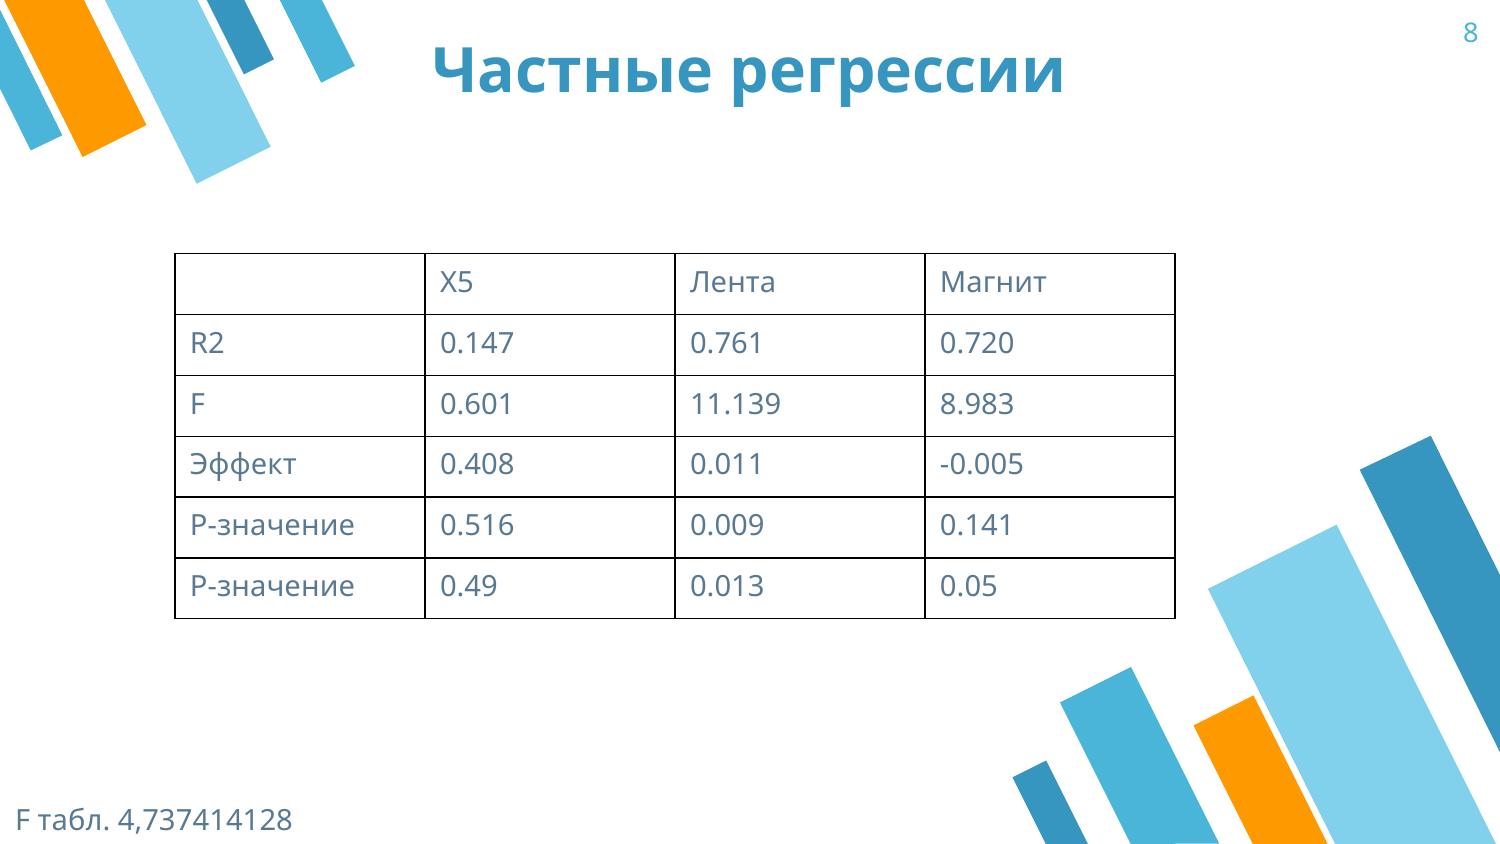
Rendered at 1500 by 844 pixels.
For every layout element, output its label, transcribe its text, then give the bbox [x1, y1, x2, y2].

table_header Магнит [926, 254, 1174, 314]
table_cell 0.761 [676, 315, 924, 375]
text_box F табл. 4,737414128 [0, 793, 750, 844]
table_cell P-значение [176, 498, 424, 557]
slide_number 8 [1403, 0, 1494, 65]
table_cell 0.516 [426, 498, 674, 557]
table_header [176, 254, 424, 314]
table_cell F [176, 376, 424, 436]
table_cell 0.408 [426, 437, 674, 496]
table_cell 0.147 [426, 315, 674, 375]
table_cell 0.141 [926, 498, 1174, 557]
table_cell 0.601 [426, 376, 674, 436]
table_cell 0.013 [676, 559, 924, 618]
title Частные регрессии [417, 8, 1363, 121]
table_cell 8.983 [926, 376, 1174, 436]
table_cell R2 [176, 315, 424, 375]
table_cell -0.005 [926, 437, 1174, 496]
table_cell 11.139 [676, 376, 924, 436]
table_cell 0.05 [926, 559, 1174, 618]
table_header X5 [426, 254, 674, 314]
table_cell 0.011 [676, 437, 924, 496]
table_header Лента [676, 254, 924, 314]
table_cell P-значение [176, 559, 424, 618]
table_cell Эффект [176, 437, 424, 496]
table_cell 0.009 [676, 498, 924, 557]
table_cell 0.49 [426, 559, 674, 618]
table_cell 0.720 [926, 315, 1174, 375]
